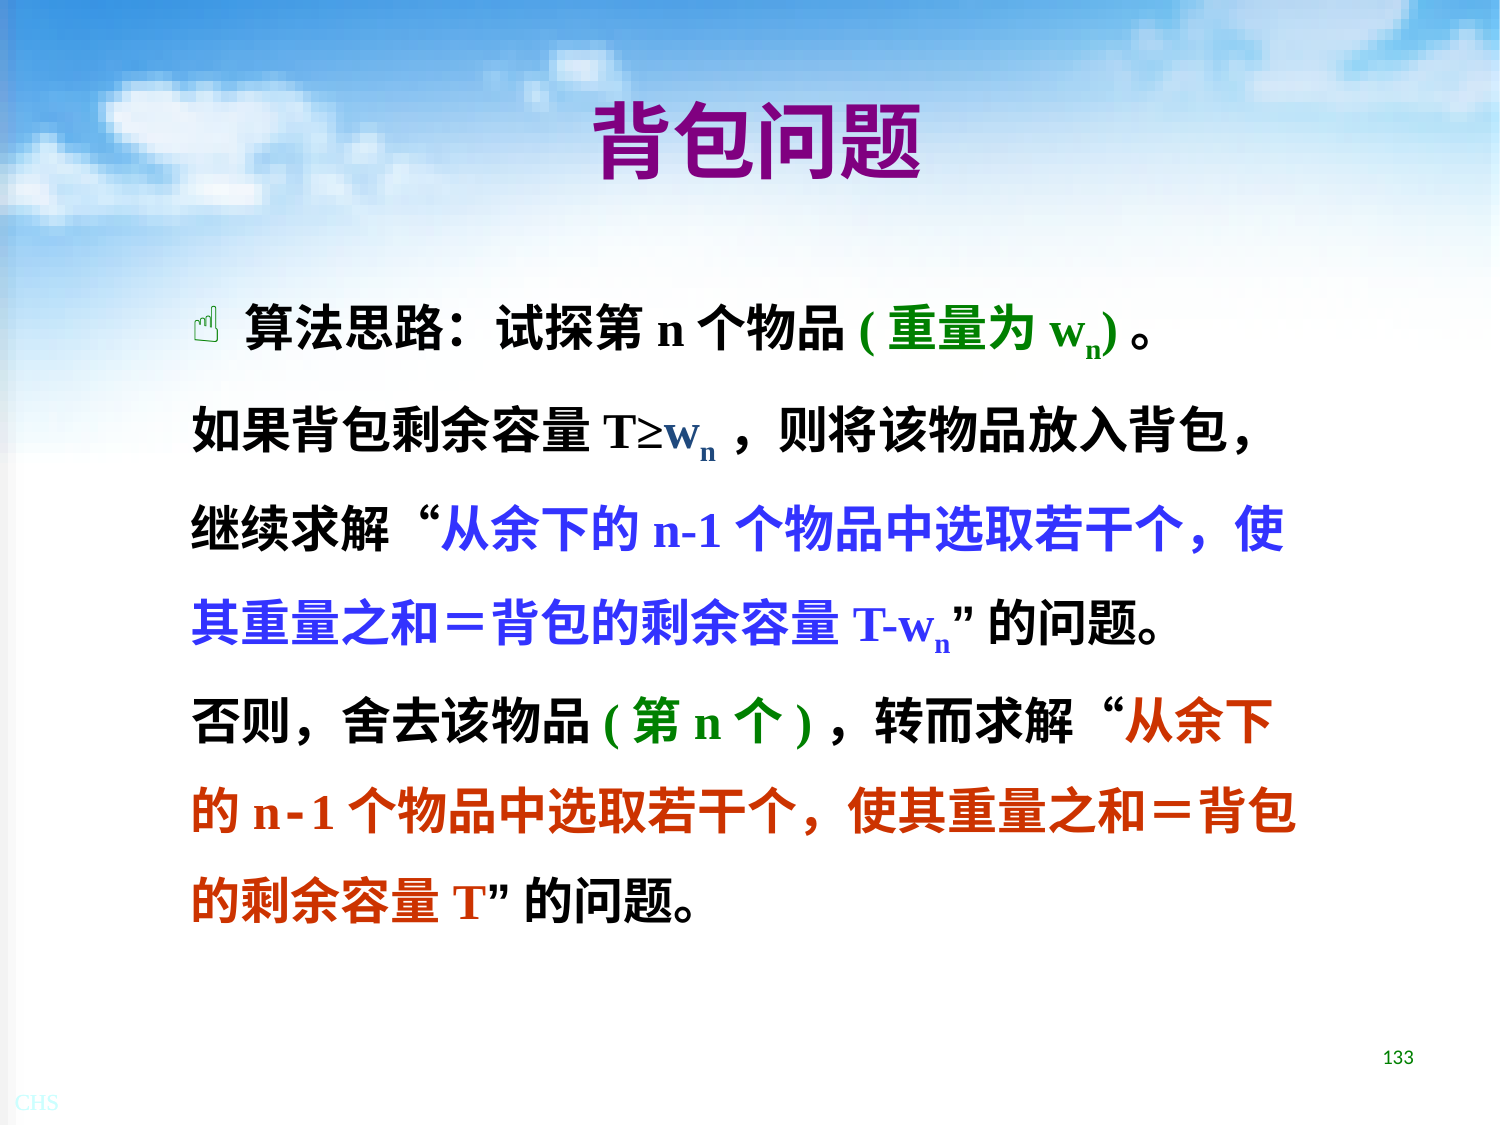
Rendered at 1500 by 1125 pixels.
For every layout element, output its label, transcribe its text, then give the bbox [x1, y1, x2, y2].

title 背包问题 [175, 37, 1337, 241]
slide_number 133 [1366, 1041, 1430, 1071]
list 算法思路：试探第n个物品(重量为wn)。 如果背包剩余容量T≥wn，则将该物品放入背包，继续求解“从余下的n-1个物品中选取若干个，使其重量之和＝背包的剩余容量T-wn”的问题。 否则，舍去该物品(第n个)，转而求解“从余下的n-1个物品中选取若干个，使其重量之和＝背包的剩余容量T”的问题。 [175, 262, 1337, 1009]
picture [0, 0, 1500, 1125]
